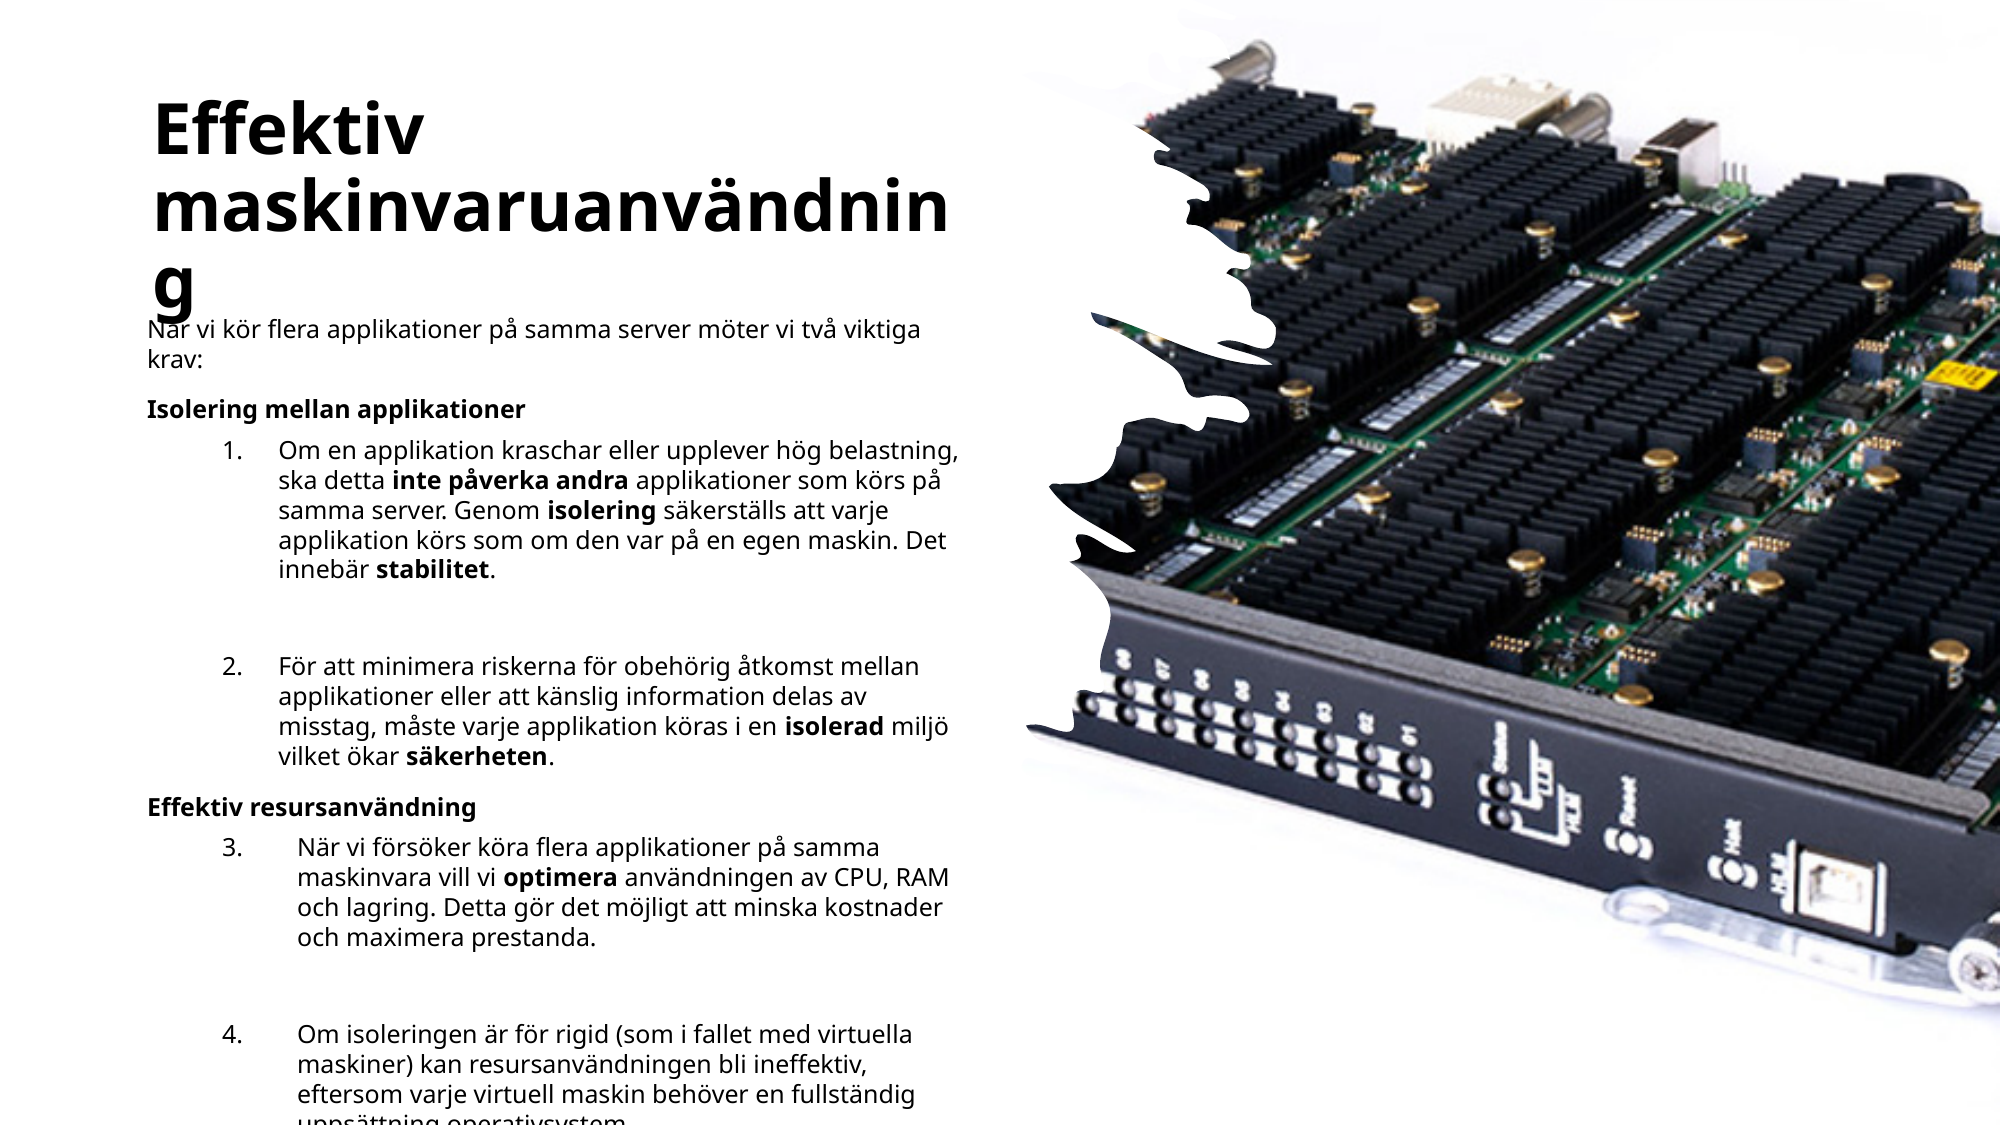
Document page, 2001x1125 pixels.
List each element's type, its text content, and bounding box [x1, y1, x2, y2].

title Effektiv maskinvaruanvändning [137, 59, 999, 357]
picture [1021, 0, 2000, 1125]
list När vi kör flera applikationer på samma server möter vi två viktiga krav: Isolering mellan applikationer Om en applikation kraschar eller upplever hög belastning, ska detta inte påverka andra applikationer som körs på samma server. Genom isolering säkerställs att varje applikation körs som om den var på en egen maskin. Det innebär stabilitet. För att minimera riskerna för obehörig åtkomst mellan applikationer eller att känslig information delas av misstag, måste varje applikation köras i en isolerad miljö vilket ökar säkerheten. Effektiv resursanvändning När vi försöker köra flera applikationer på samma maskinvara vill vi optimera användningen av CPU, RAM och lagring. Detta gör det möjligt att minska kostnader och maximera prestanda. Om isoleringen är för rigid (som i fallet med virtuella maskiner) kan resursanvändningen bli ineffektiv, eftersom varje virtuell maskin behöver en fullständig uppsättning operativsystem. [132, 305, 979, 937]
text_box [0, 0, 1021, 1125]
